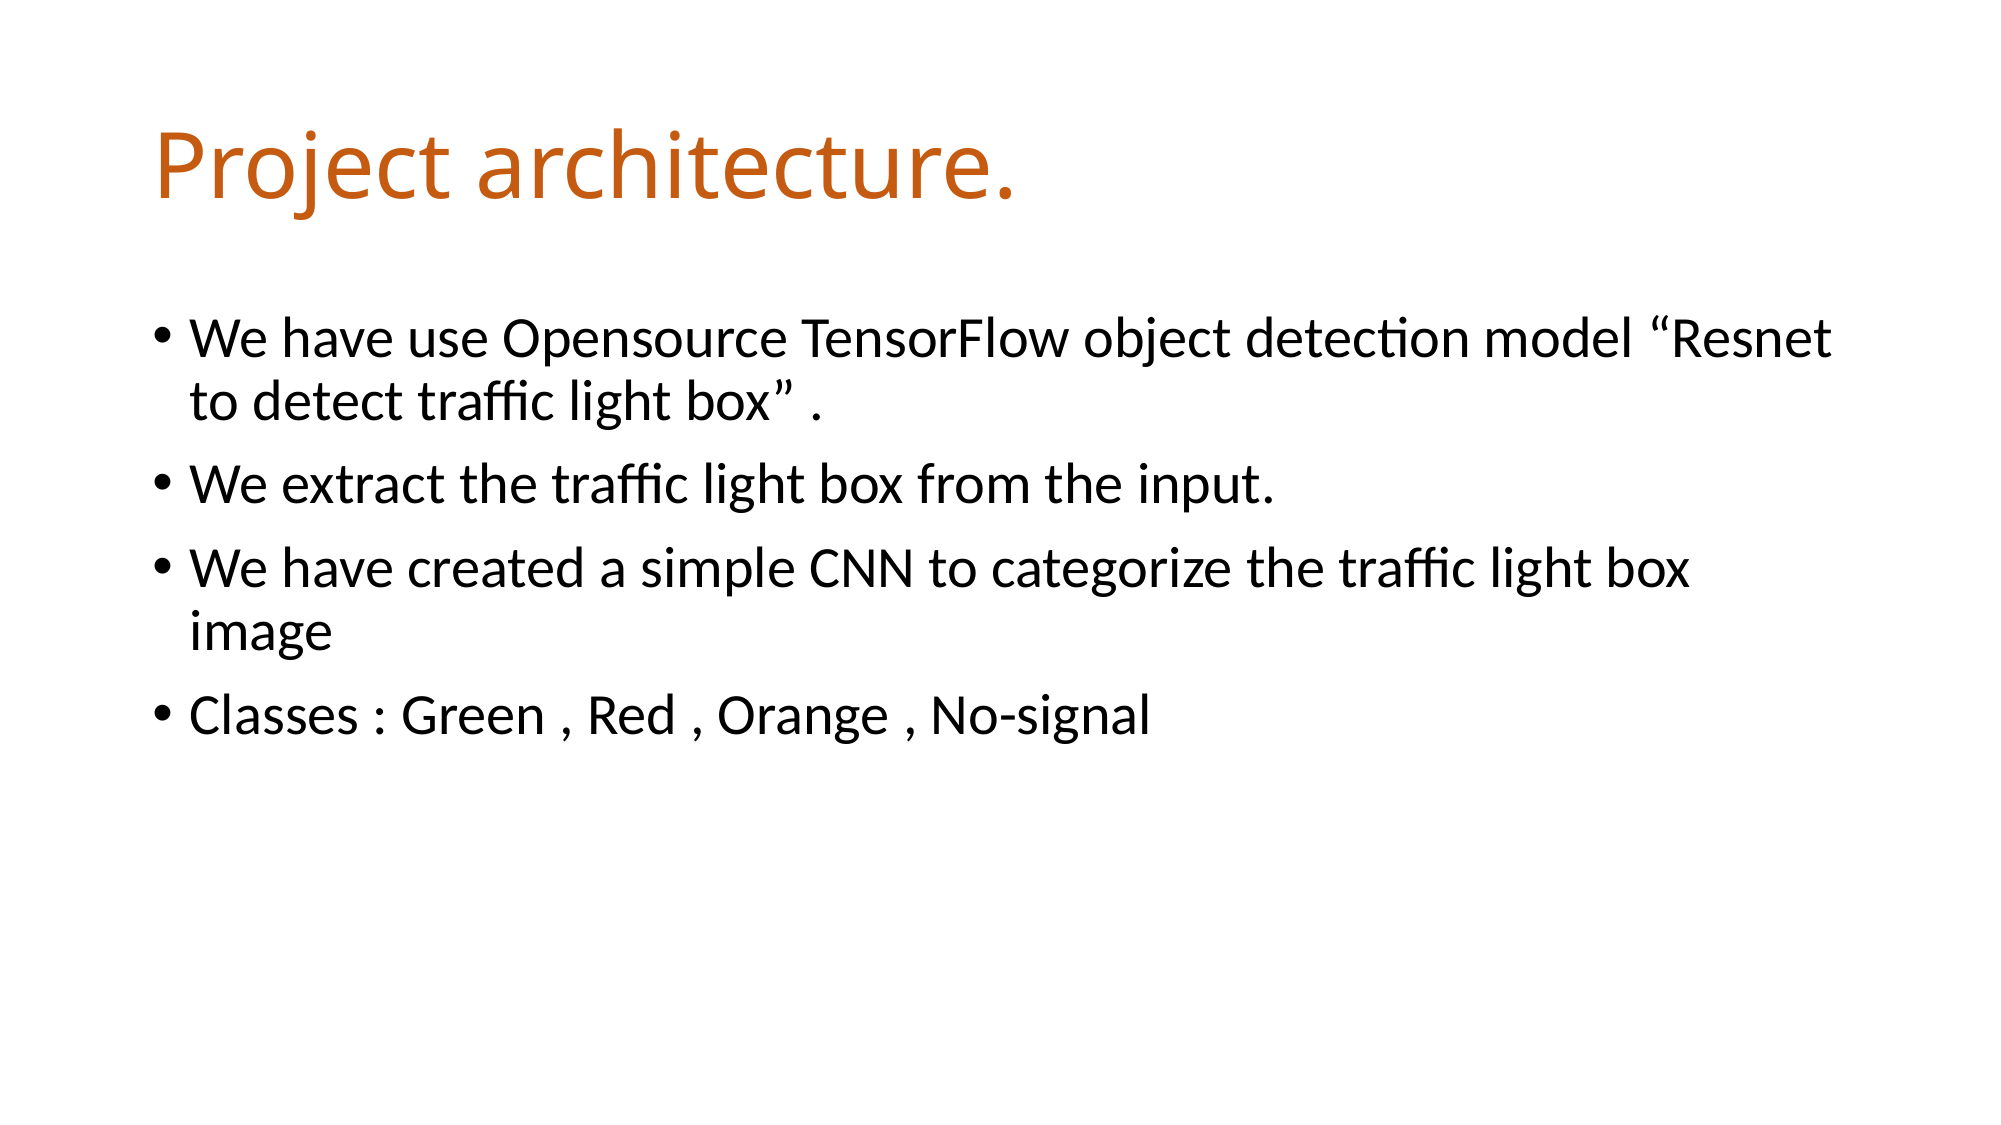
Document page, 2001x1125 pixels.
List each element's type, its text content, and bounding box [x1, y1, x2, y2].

title Project architecture. [137, 59, 1863, 278]
list We have use Opensource TensorFlow object detection model “Resnet to detect traffic light box” . We extract the traffic light box from the input. We have created a simple CNN to categorize the traffic light box image Classes : Green , Red , Orange , No-signal [137, 299, 1863, 1014]
